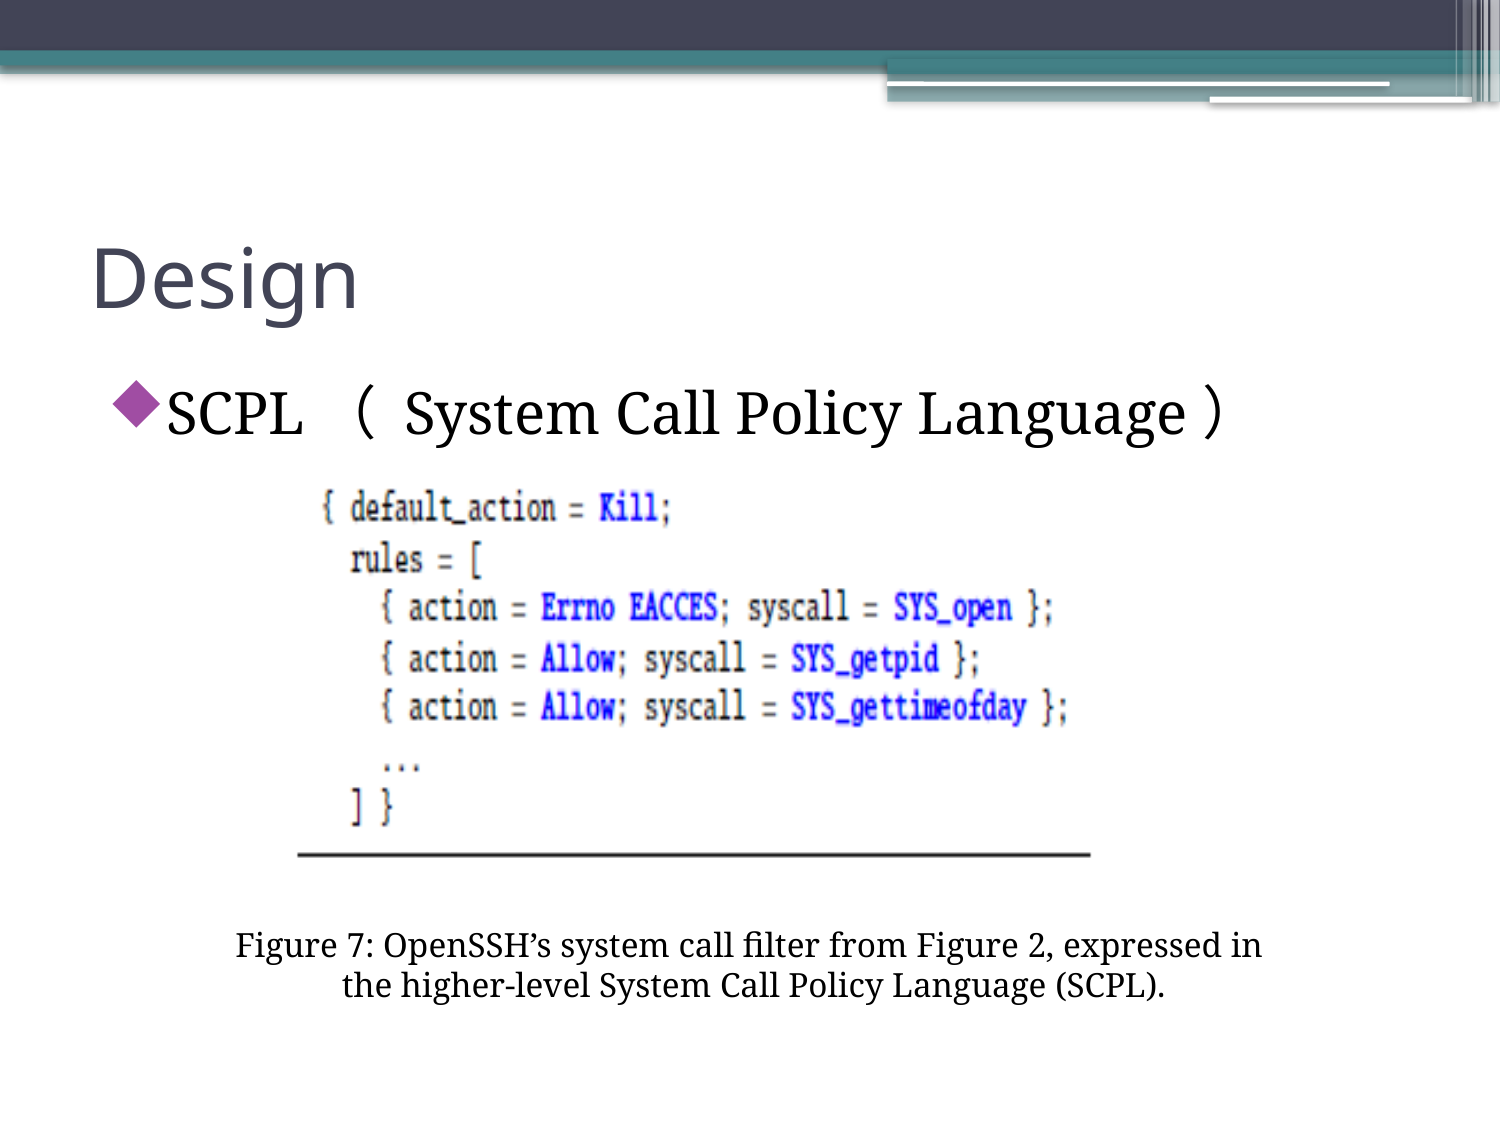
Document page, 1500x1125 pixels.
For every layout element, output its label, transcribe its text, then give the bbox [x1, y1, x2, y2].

title Design [75, 187, 1425, 363]
text_box Figure 7: OpenSSH’s system call filter from Figure 2, expressed in the higher-level System Call Policy Language (SCPL). [171, 916, 1329, 1012]
list SCPL（ System Call Policy Language） [75, 368, 1425, 1079]
picture [288, 467, 1105, 882]
